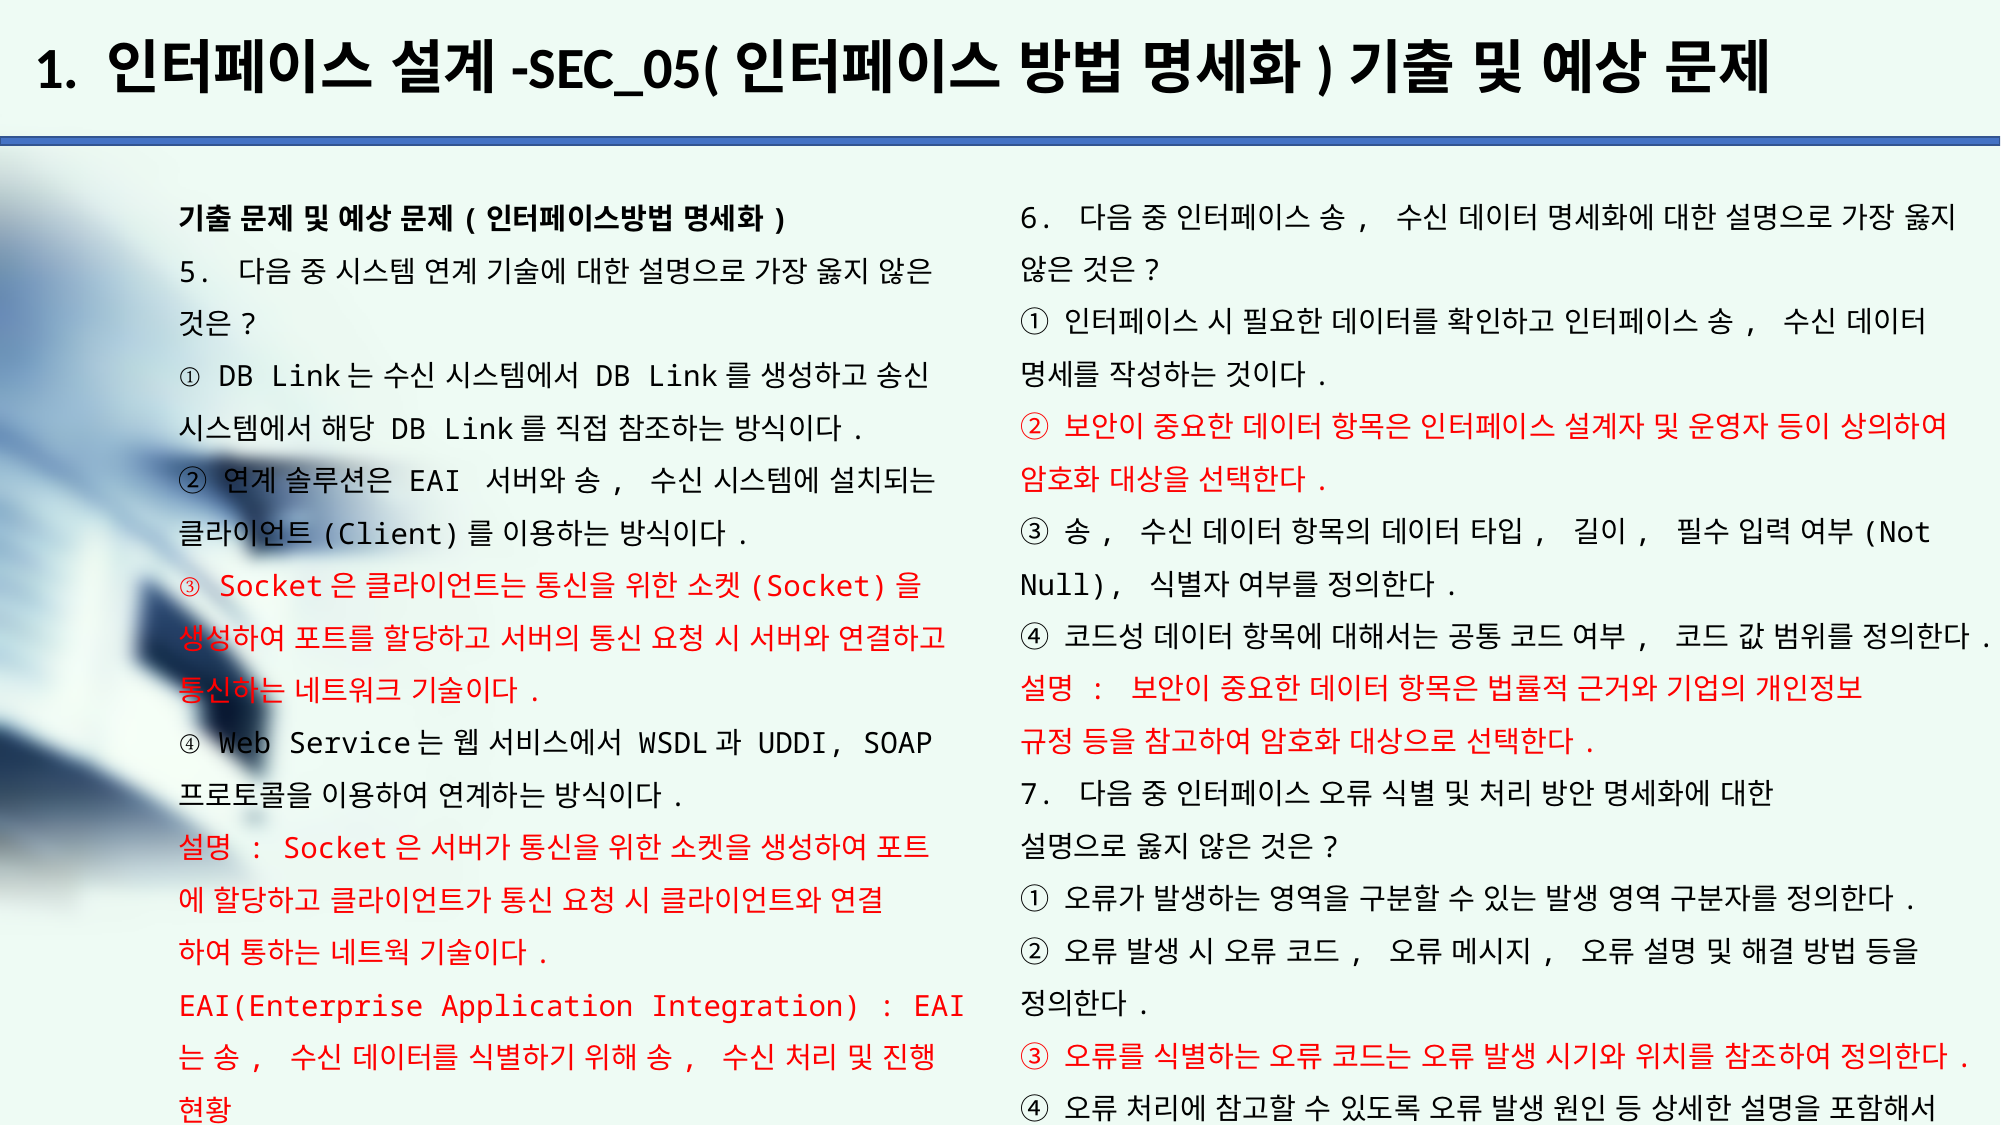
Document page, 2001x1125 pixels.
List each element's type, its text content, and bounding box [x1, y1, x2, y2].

text_box 6. 다음 중 인터페이스 송, 수신 데이터 명세화에 대한 설명으로 가장 옳지 않은 것은? ① 인터페이스 시 필요한 데이터를 확인하고 인터페이스 송, 수신 데이터 명세를 작성하는 것이다. ② 보안이 중요한 데이터 항목은 인터페이스 설계자 및 운영자 등이 상의하여 암호화 대상을 선택한다. ③ 송, 수신 데이터 항목의 데이터 타입, 길이, 필수 입력 여부(Not Null), 식별자 여부를 정의한다. ④ 코드성 데이터 항목에 대해서는 공통 코드 여부, 코드 값 범위를 정의한다. 설명 : 보안이 중요한 데이터 항목은 법률적 근거와 기업의 개인정보 규정 등을 참고하여 암호화 대상으로 선택한다. 7. 다음 중 인터페이스 오류 식별 및 처리 방안 명세화에 대한 설명으로 옳지 않은 것은? ① 오류가 발생하는 영역을 구분할 수 있는 발생 영역 구분자를 정의한다. ② 오류 발생 시 오류 코드, 오류 메시지, 오류 설명 및 해결 방법 등을 정의한다. ③ 오류를 식별하는 오류 코드는 오류 발생 시기와 위치를 참조하여 정의한다. ④ 오류 처리에 참고할 수 있도록 오류 발생 원인 등 상세한 설명을 포함해서 정의한다. 설명 : 오류 코드는 오류 발생 영역 구분자와 오류 그룹, 일련 번호 등을 참조하여 정의한다. [1005, 174, 2000, 1125]
picture [0, 146, 2000, 1125]
picture [0, 0, 2000, 136]
text_box 기출 문제 및 예상 문제(인터페이스방법 명세화) 5. 다음 중 시스템 연계 기술에 대한 설명으로 가장 옳지 않은 것은? ① DB Link는 수신 시스템에서 DB Link를 생성하고 송신 시스템에서 해당 DB Link를 직접 참조하는 방식이다. ② 연계 솔루션은 EAI 서버와 송, 수신 시스템에 설치되는 클라이언트(Client)를 이용하는 방식이다. ③ Socket은 클라이언트는 통신을 위한 소켓(Socket)을 생성하여 포트를 할당하고 서버의 통신 요청 시 서버와 연결하고 통신하는 네트워크 기술이다. ④ Web Service는 웹 서비스에서 WSDL과 UDDI, SOAP 프로토콜을 이용하여 연계하는 방식이다. 설명 : Socket은 서버가 통신을 위한 소켓을 생성하여 포트 에 할당하고 클라이언트가 통신 요청 시 클라이언트와 연결 하여 통하는 네트웍 기술이다. EAI(Enterprise Application Integration) : EAI는 송, 수신 데이터를 식별하기 위해 송, 수신 처리 및 진행 현황 을 모니터링하고 통제하는 시스템이다. WSDL(Web Services Description Language) : 웹 서비스와 관련된 서식이나 프로토콜 등을 표준적 방법으로 기술하고 게시하기 위한 언어이다. UDDI(Universal Description Discovery and Integration) : 인터넷에서 전 세계의 비즈니스 업체 목록에 자신의 목록을 등록하기 위한 확장성 생성 언어(XML) 기반의 규격을 의미한다. SOAP(Simple Object Access Protocol) : 웹 서비스를 실제로 이용하기 위한 객체 간에 통신 규약이다. [163, 175, 1000, 1125]
title 1. 인터페이스 설계-SEC_05(인터페이스 방법 명세화)기출 및 예상 문제 [19, 14, 1993, 126]
